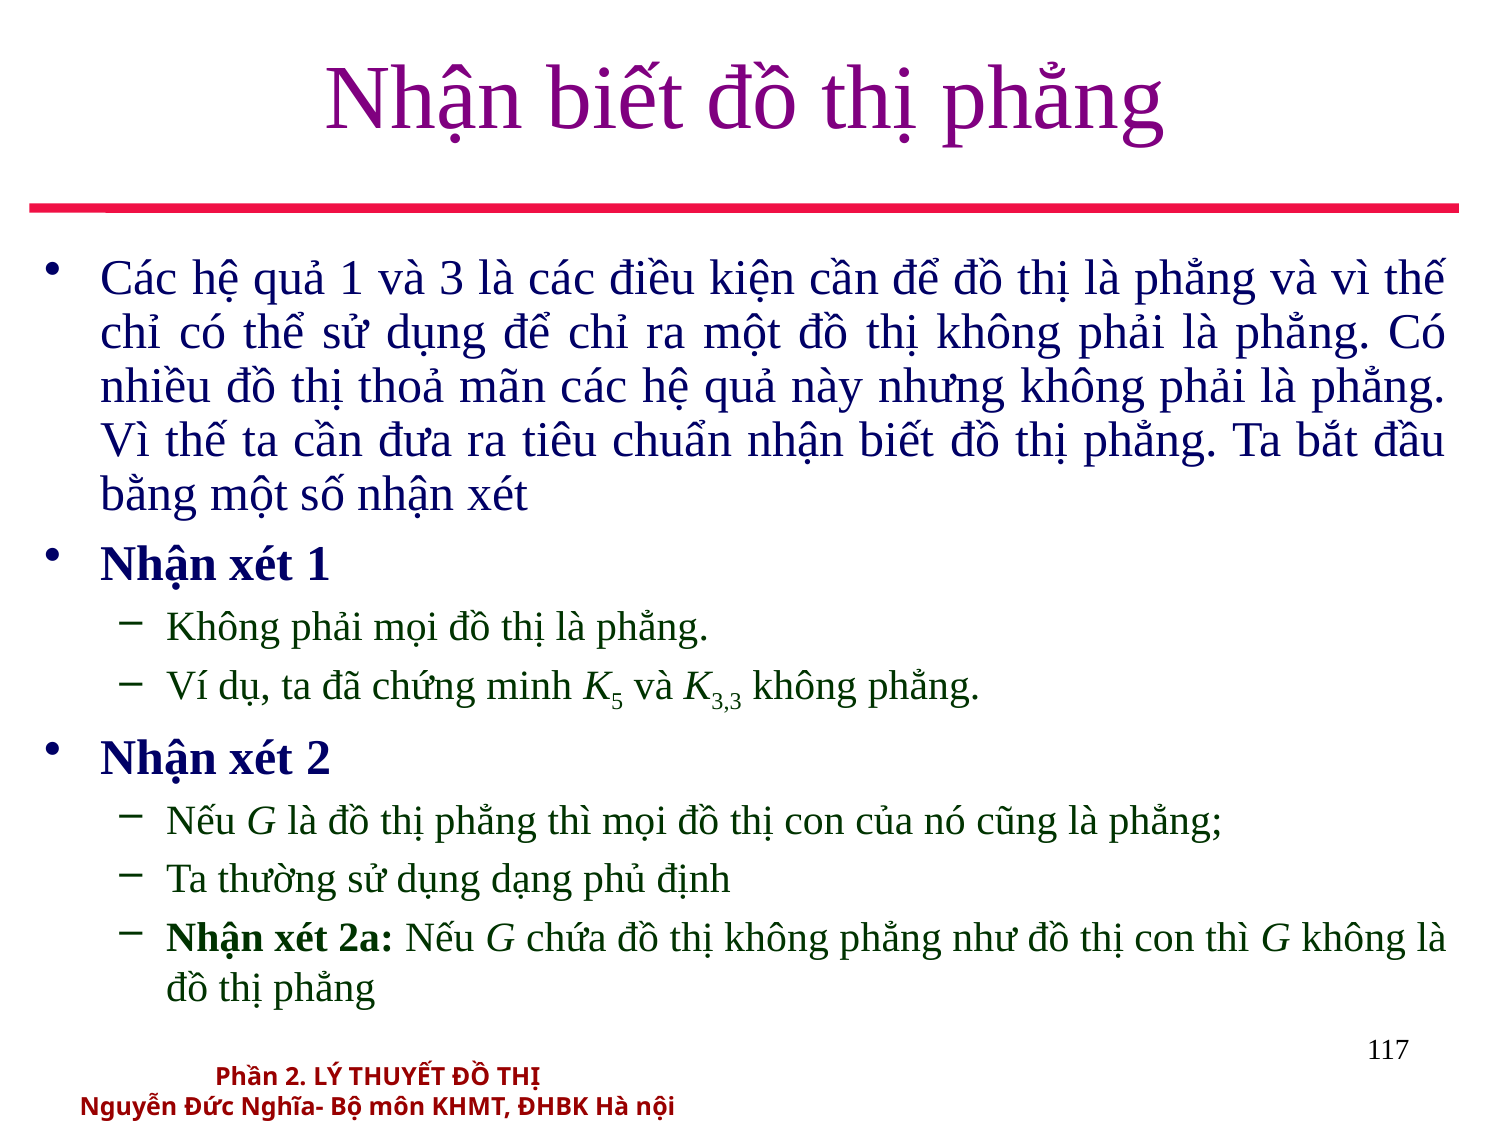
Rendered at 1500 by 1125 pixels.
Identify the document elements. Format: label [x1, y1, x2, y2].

footer [17, 1052, 739, 1114]
list [29, 243, 1463, 1076]
title [29, 0, 1463, 185]
slide_number [1074, 1022, 1425, 1102]
